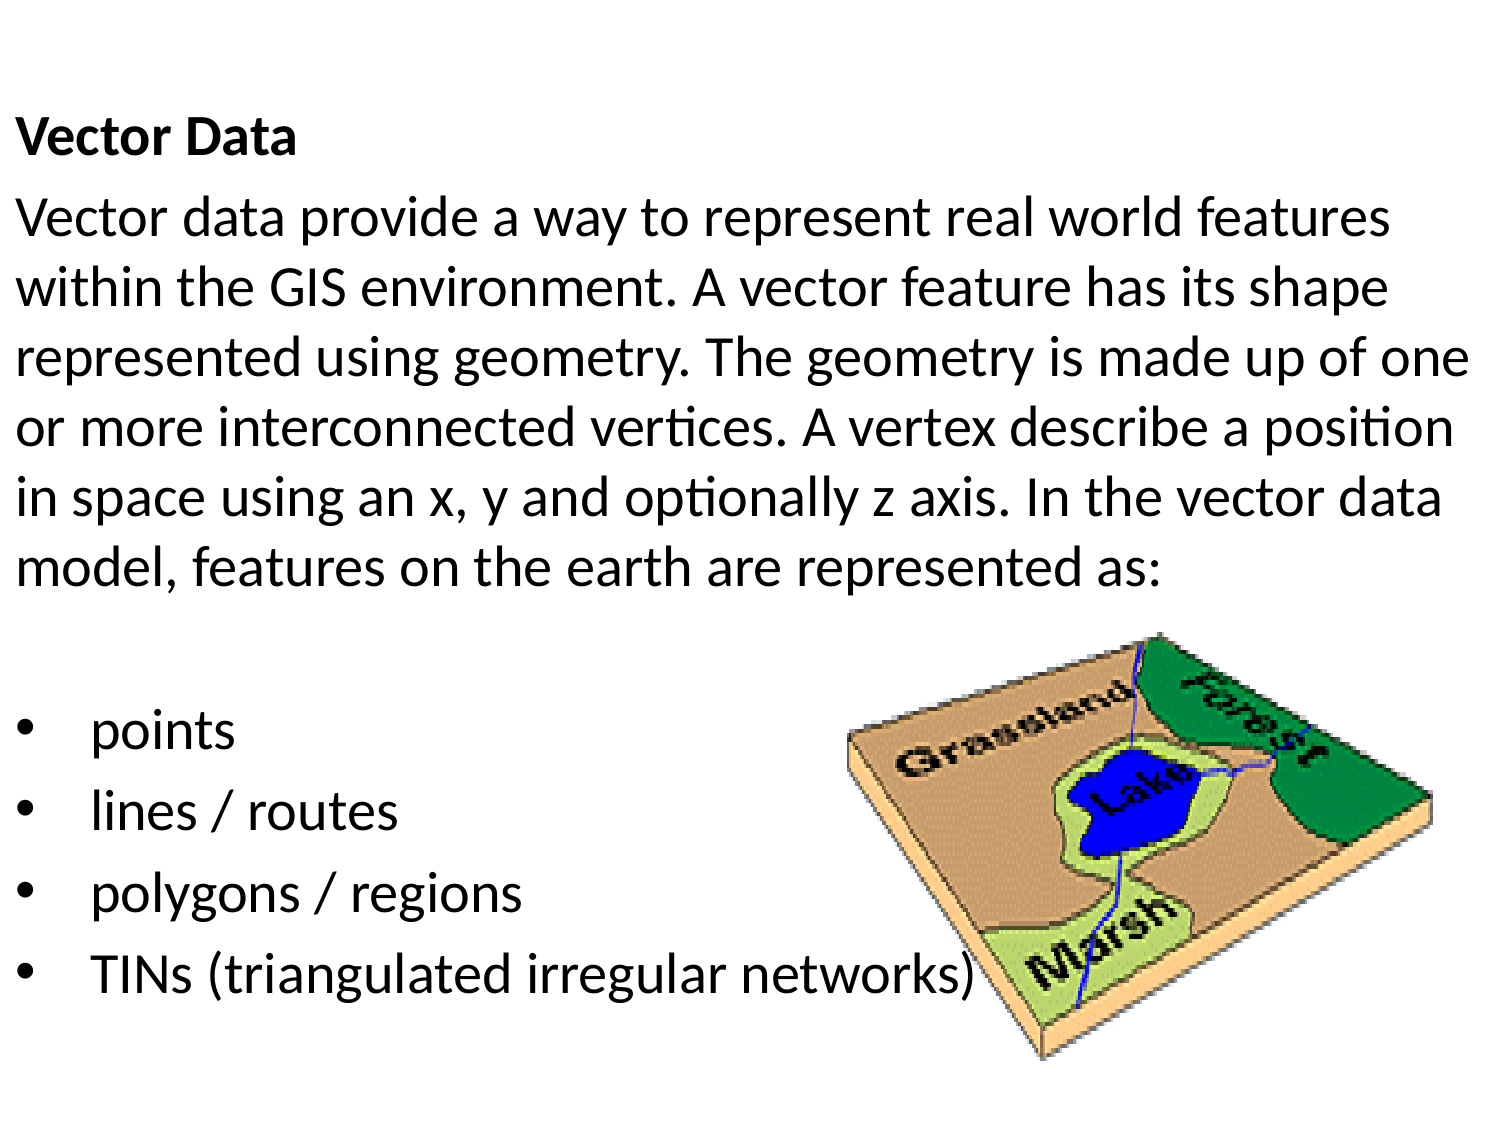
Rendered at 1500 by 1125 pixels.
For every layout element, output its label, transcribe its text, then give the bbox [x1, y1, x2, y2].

subtitle Vector Data Vector data provide a way to represent real world features within the GIS environment. A vector feature has its shape represented using geometry. The geometry is made up of one or more interconnected vertices. A vertex describe a position in space using an x, y and optionally z axis. In the vector data model, features on the earth are represented as: points lines / routes polygons / regions TINs (triangulated irregular networks) [0, 8, 1500, 1125]
picture [824, 624, 1476, 1076]
